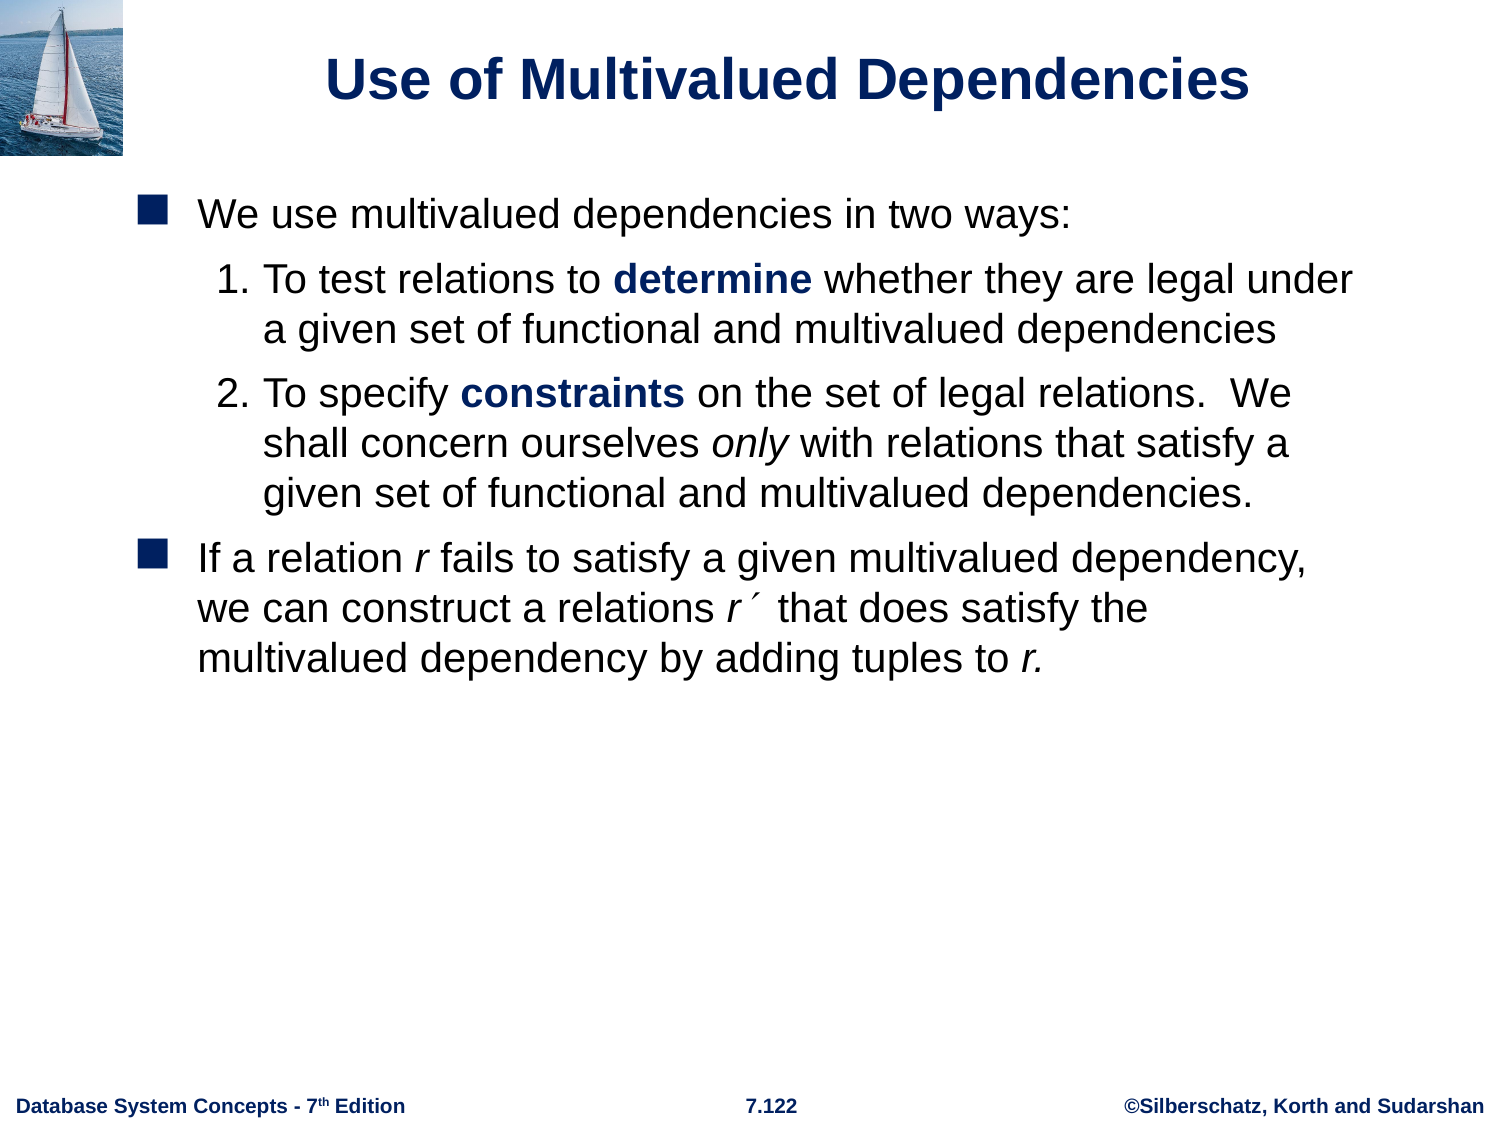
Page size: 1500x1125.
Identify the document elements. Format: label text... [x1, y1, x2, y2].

list We use multivalued dependencies in two ways: 1. To test relations to determine whether they are legal under a given set of functional and multivalued dependencies 2. To specify constraints on the set of legal relations. We shall concern ourselves only with relations that satisfy a given set of functional and multivalued dependencies. If a relation r fails to satisfy a given multivalued dependency, we can construct a relations r that does satisfy the multivalued dependency by adding tuples to r. [126, 179, 1380, 656]
picture [0, 0, 123, 156]
title Use of Multivalued Dependencies [125, 18, 1452, 120]
